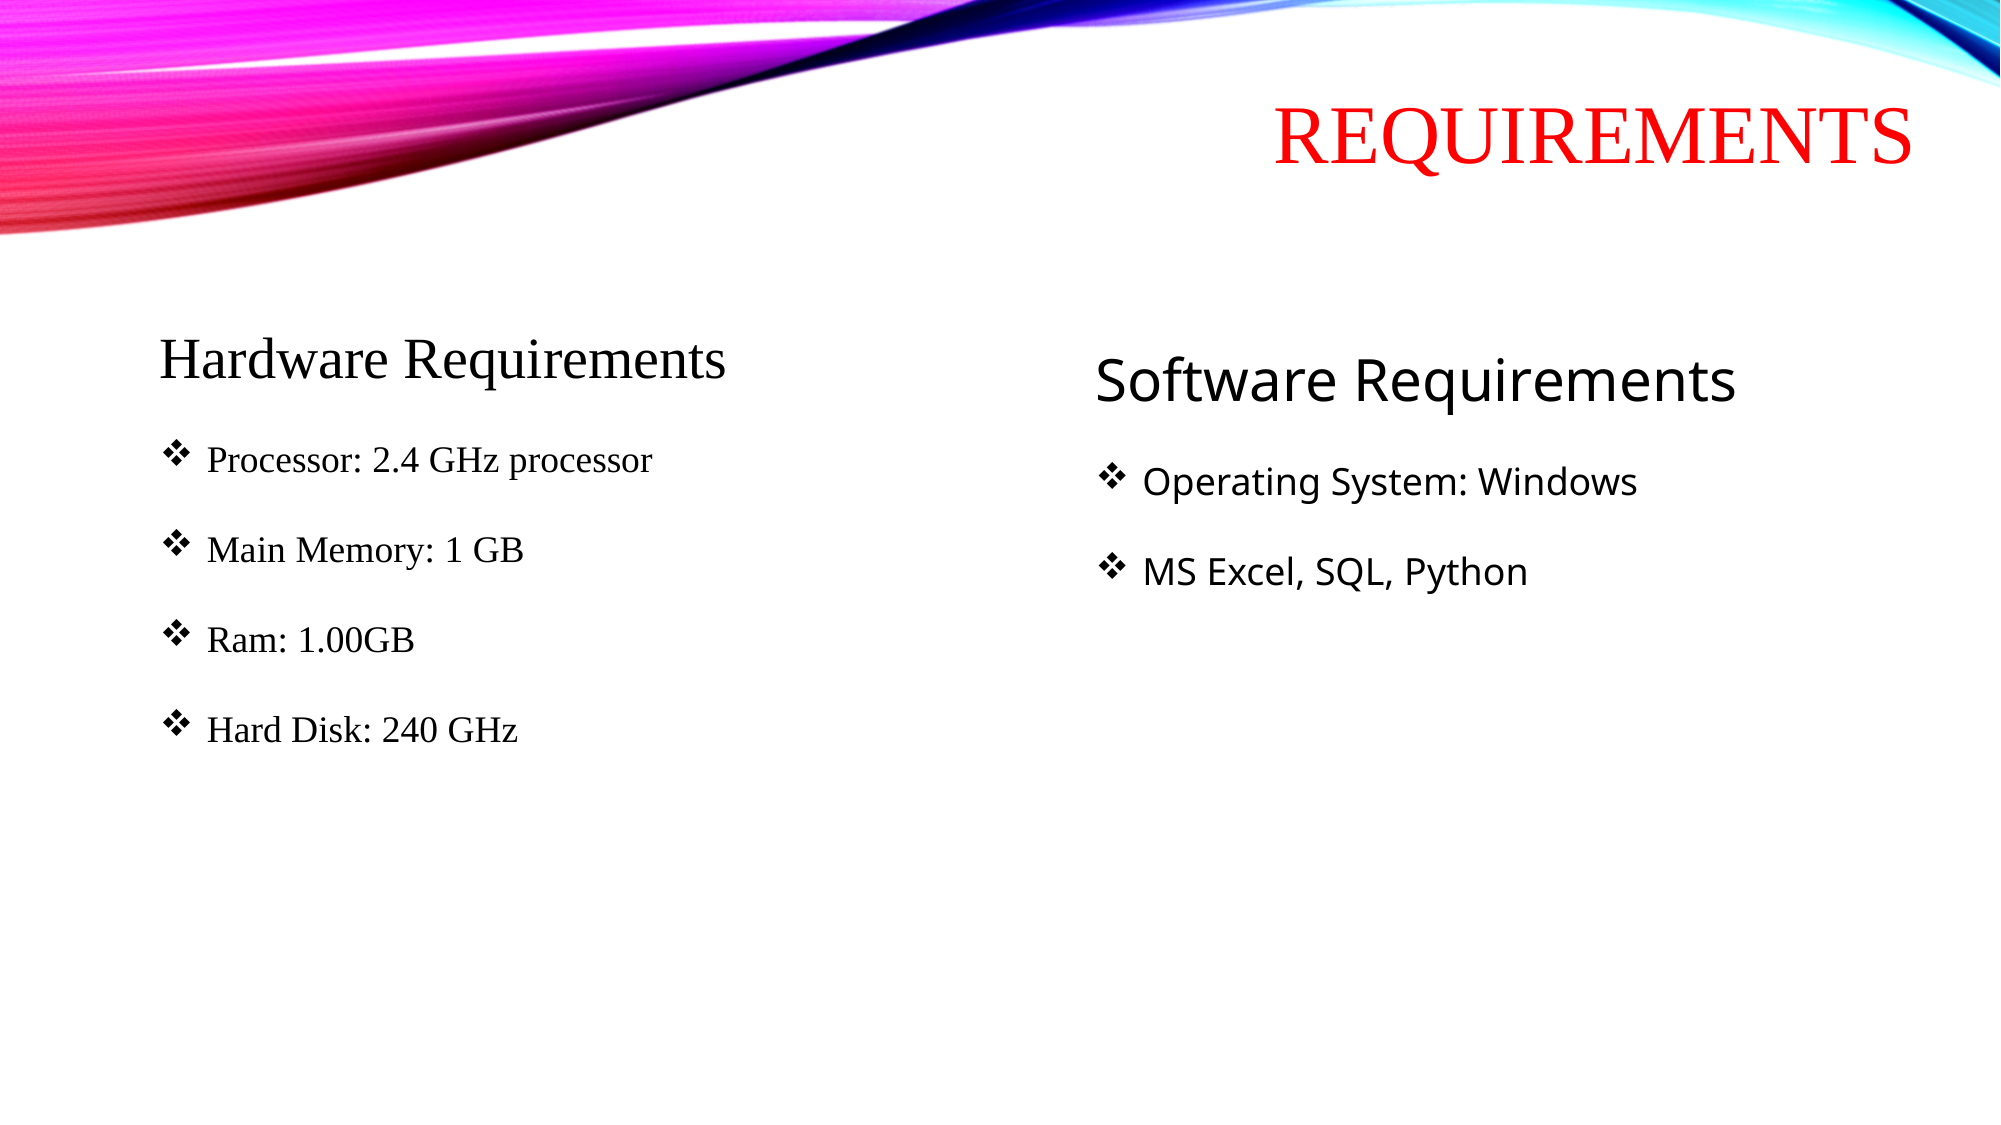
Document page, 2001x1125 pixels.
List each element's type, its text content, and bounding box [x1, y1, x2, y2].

picture [1890, 0, 2000, 75]
picture [1910, 0, 2000, 45]
text_box Hardware Requirements Processor: 2.4 GHz processor Main Memory: 1 GB Ram: 1.00GB Hard Disk: 240 GHz [145, 312, 843, 803]
title Requirements [1237, 31, 1931, 244]
picture [0, 0, 2000, 237]
text_box Software Requirements Operating System: Windows MS Excel, SQL, Python [1080, 335, 1810, 646]
